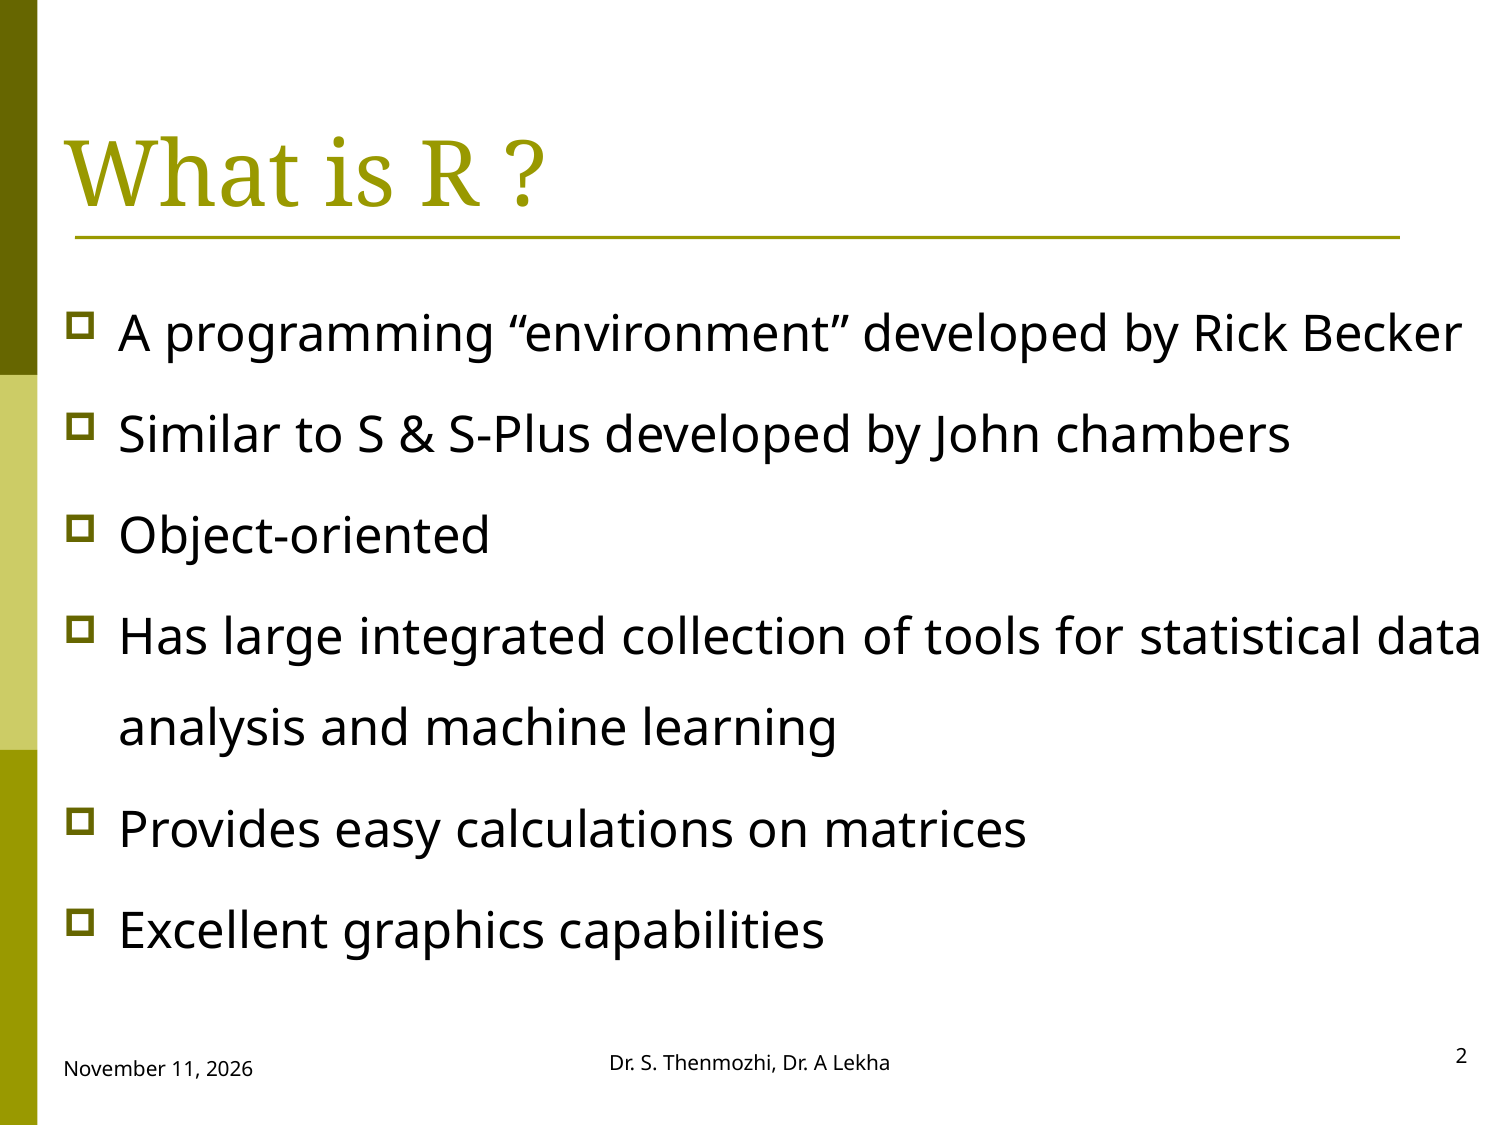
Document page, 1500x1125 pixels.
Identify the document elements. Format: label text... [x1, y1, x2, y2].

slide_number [48, 1047, 399, 1123]
footer Dr. S. Thenmozhi, Dr. A Lekha [512, 1041, 988, 1117]
title What is R ? [48, 45, 1500, 233]
slide_number 2 [1132, 1035, 1483, 1110]
list A programming “environment” developed by Rick Becker Similar to S & S-Plus developed by John chambers Object-oriented Has large integrated collection of tools for statistical data analysis and machine learning Provides easy calculations on matrices Excellent graphics capabilities [48, 262, 1500, 1006]
